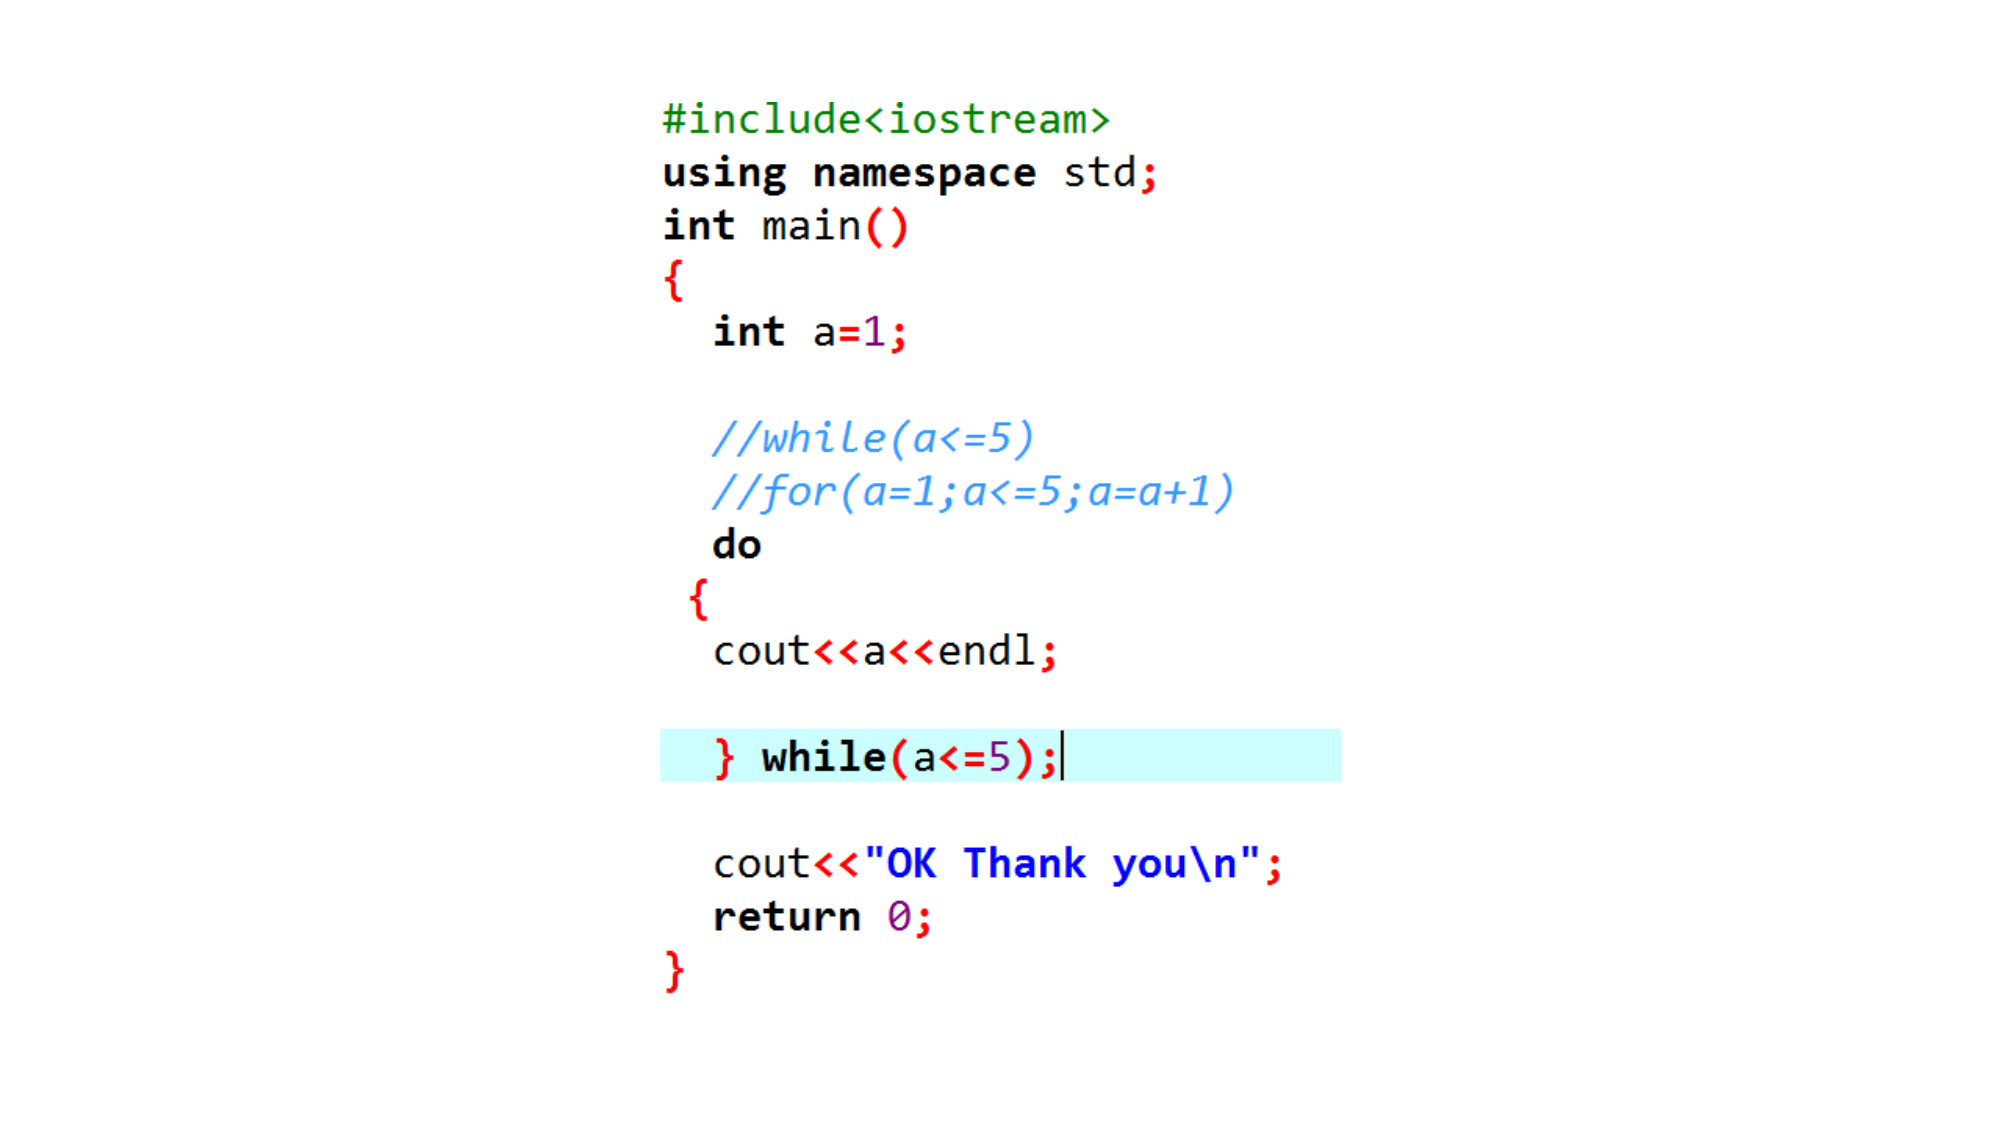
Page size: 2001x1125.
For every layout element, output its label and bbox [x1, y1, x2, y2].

picture [659, 102, 1341, 1023]
